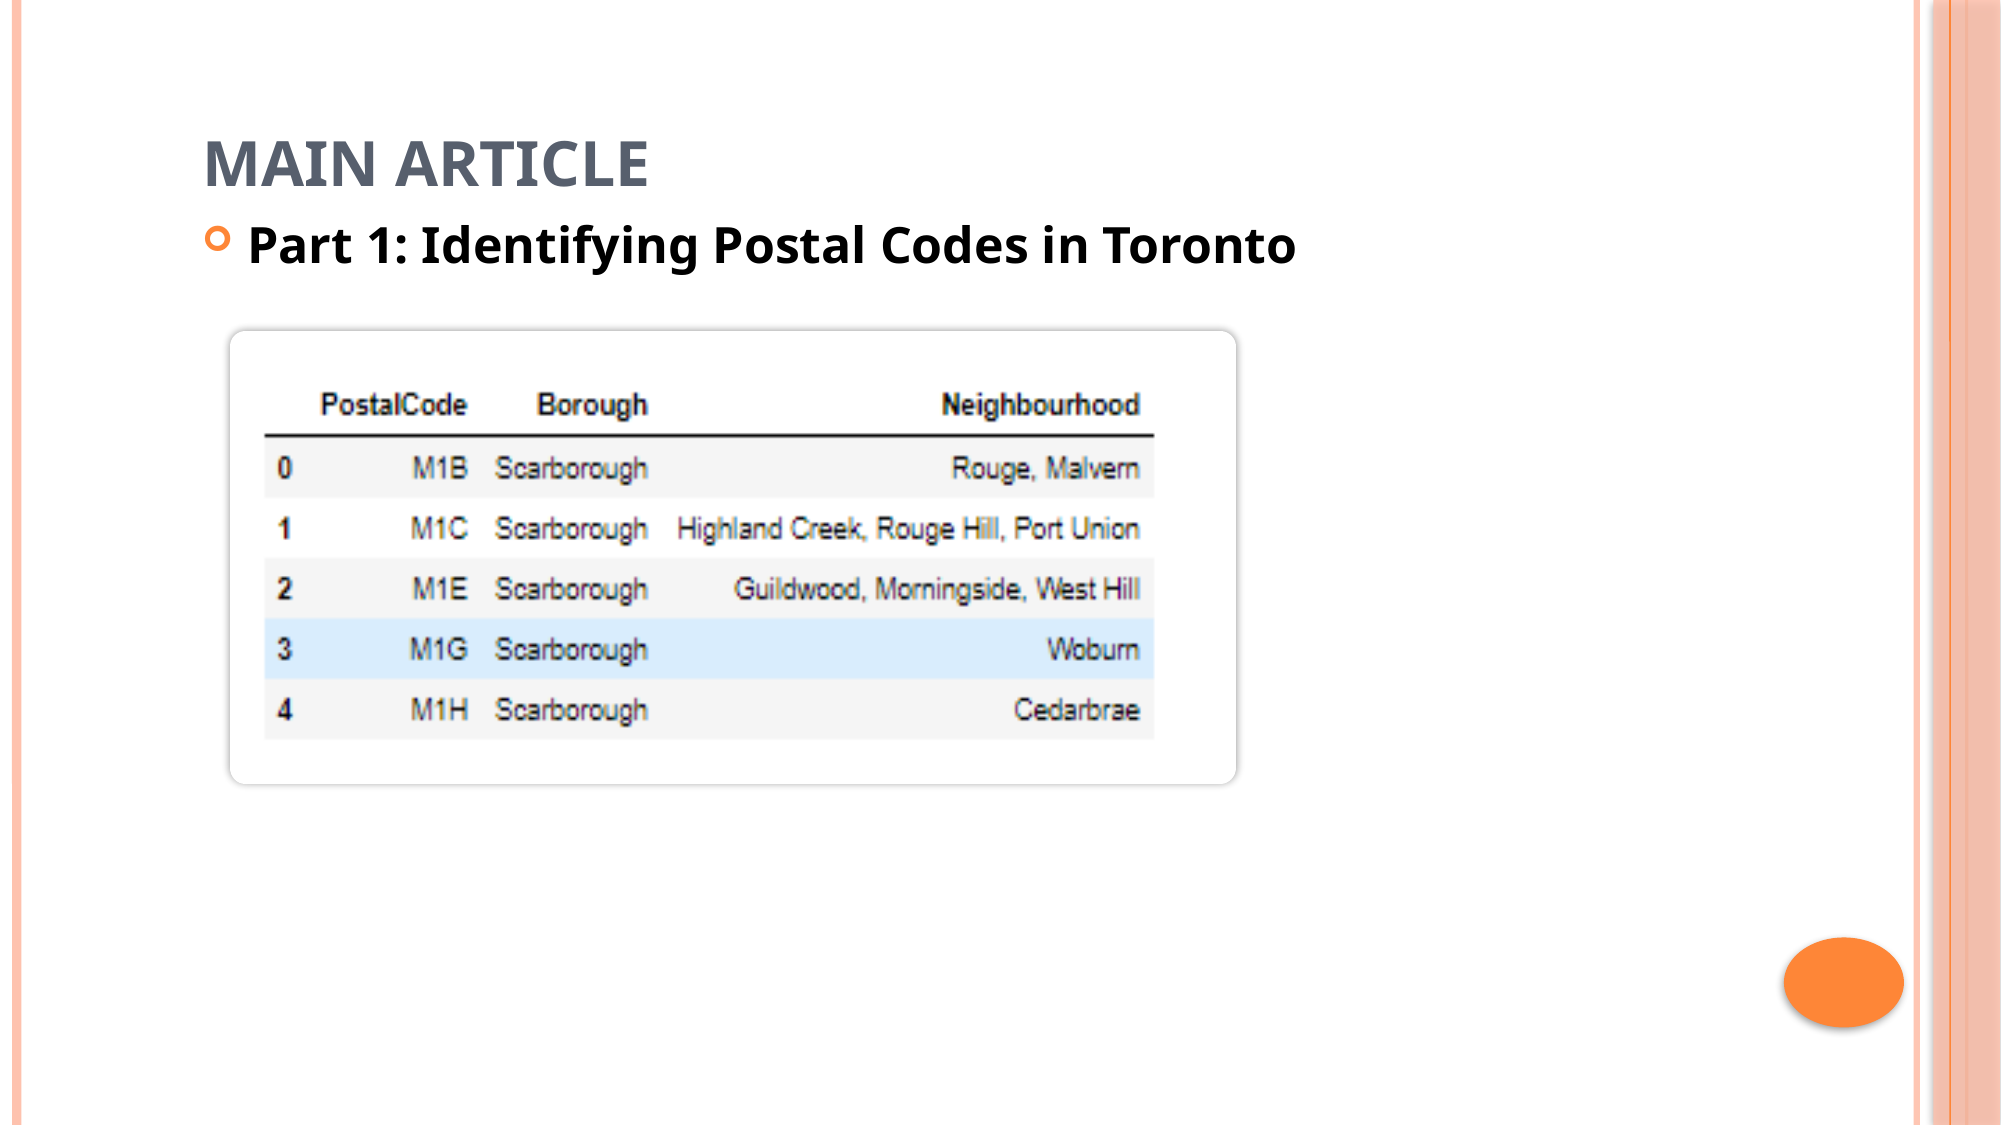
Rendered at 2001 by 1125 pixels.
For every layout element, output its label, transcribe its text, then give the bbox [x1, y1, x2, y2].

picture [260, 361, 1206, 753]
list Part 1: Identifying Postal Codes in Toronto [187, 205, 1903, 950]
title Main Article [187, 101, 1813, 205]
